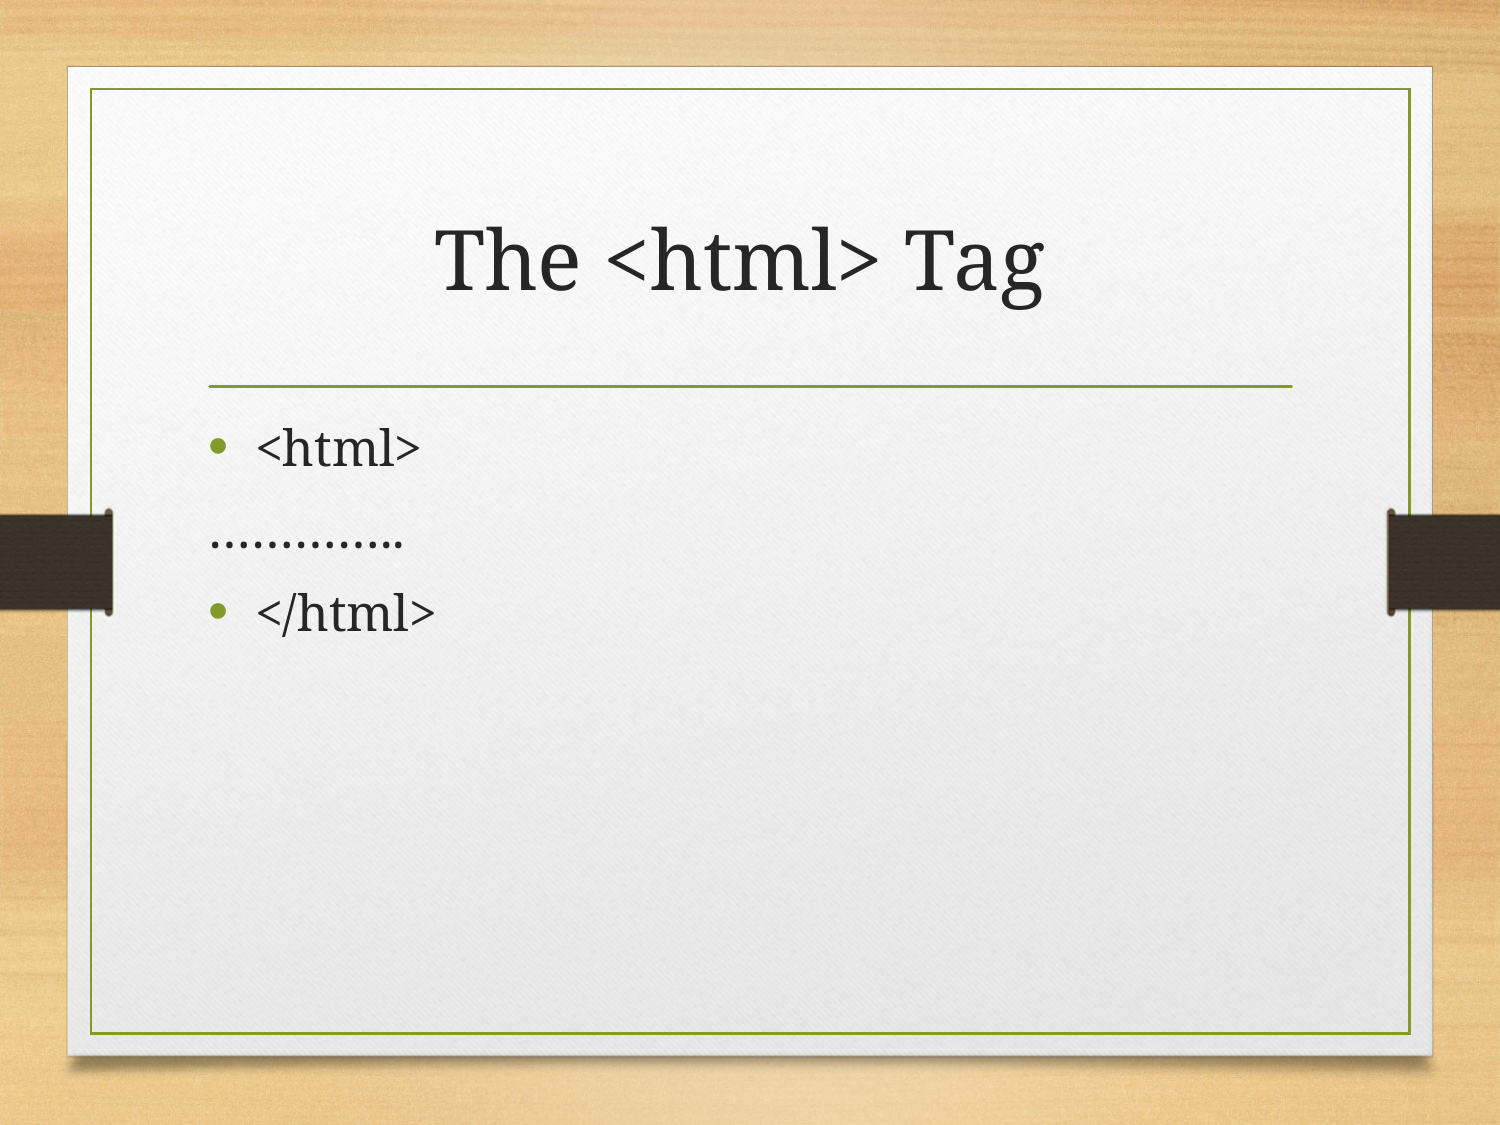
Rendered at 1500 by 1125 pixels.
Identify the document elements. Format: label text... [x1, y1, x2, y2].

list <html> ………….. </html> [193, 408, 1309, 974]
title The <html> Tag [193, 150, 1309, 365]
picture [0, 0, 1500, 1125]
